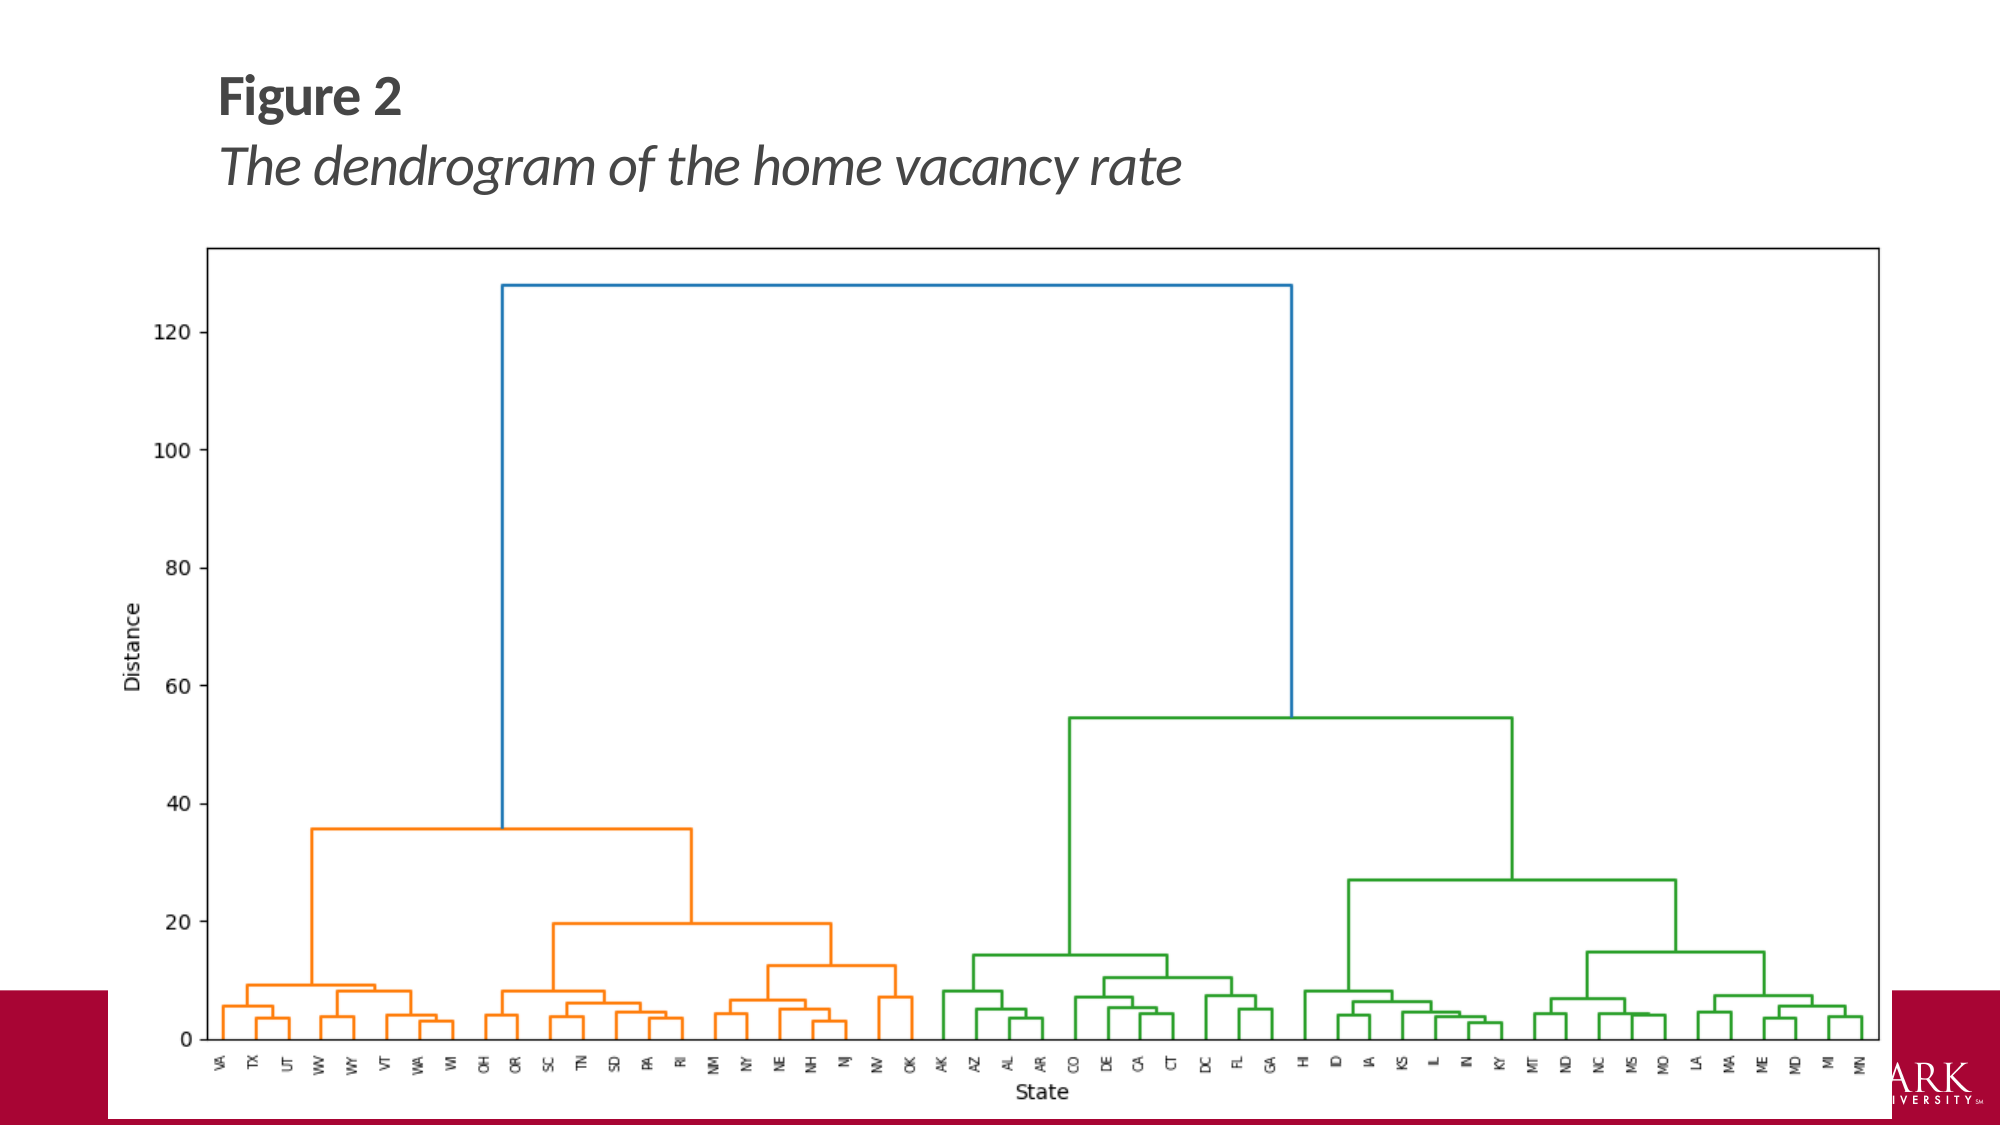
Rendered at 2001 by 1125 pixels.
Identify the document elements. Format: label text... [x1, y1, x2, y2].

title Figure 2 The dendrogram of the home vacancy rate [203, 50, 1797, 205]
picture [107, 232, 2001, 1119]
